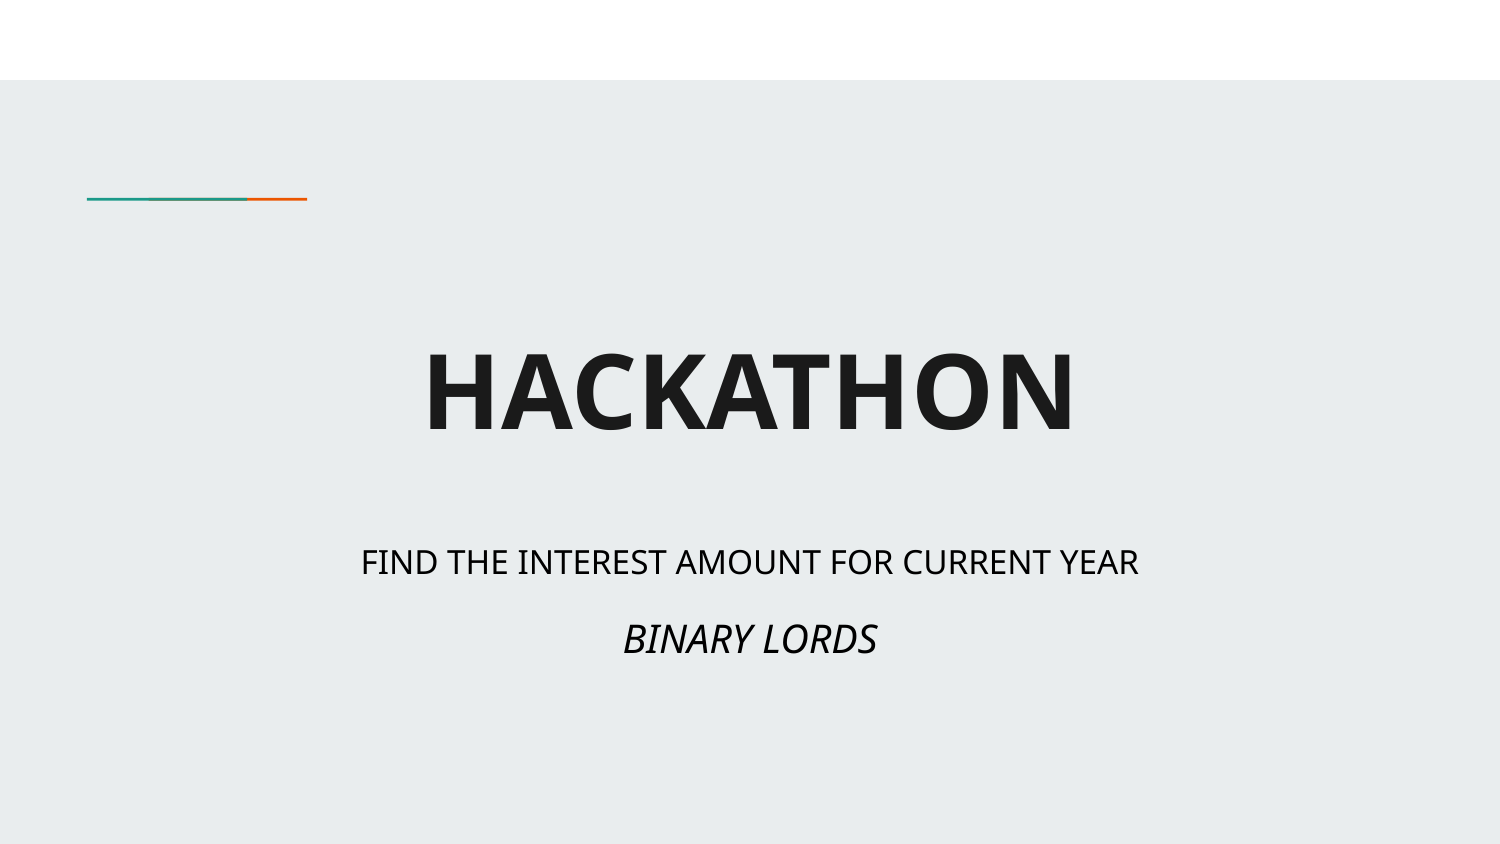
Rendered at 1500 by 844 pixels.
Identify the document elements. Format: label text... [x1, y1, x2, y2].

title HACKATHON [119, 191, 1381, 465]
subtitle FIND THE INTEREST AMOUNT FOR CURRENT YEAR BINARY LORDS [119, 520, 1381, 666]
